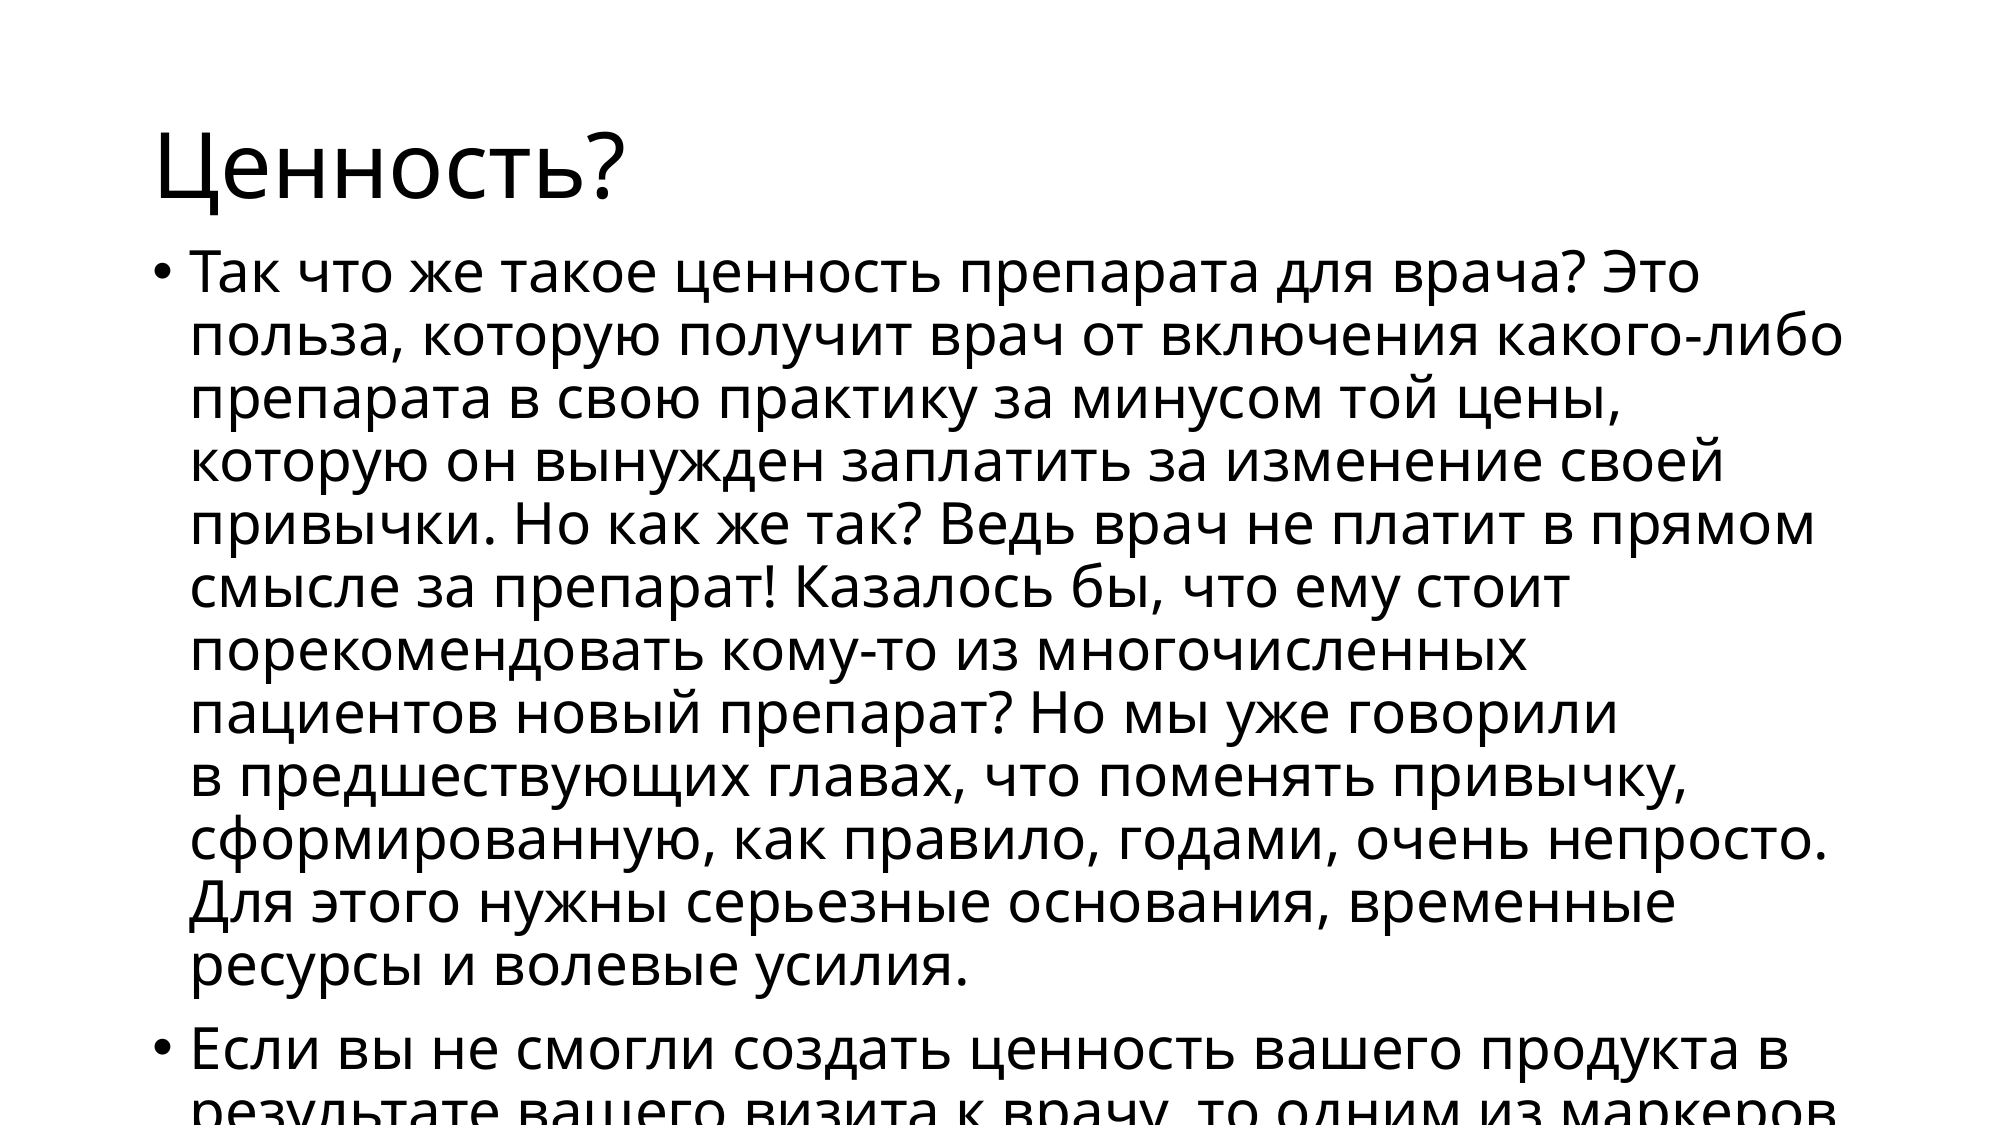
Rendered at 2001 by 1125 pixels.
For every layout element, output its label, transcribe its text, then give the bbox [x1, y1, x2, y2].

list Так что же такое ценность препарата для врача? Это польза, которую получит врач от включения какого-либо препарата в свою практику за минусом той цены, которую он вынужден заплатить за изменение своей привычки. Но как же так? Ведь врач не платит в прямом смысле за препарат! Казалось бы, что ему стоит порекомендовать кому-то из многочисленных пациентов новый препарат? Но мы уже говорили в предшествующих главах, что поменять привычку, сформированную, как правило, годами, очень непросто. Для этого нужны серьезные основания, временные ресурсы и волевые усилия. Если вы не смогли создать ценность вашего продукта в результате вашего визита к врачу, то одним из маркеров является фраза: «Оставьте лефлет, я сам/а посмотрю.» [137, 235, 1863, 1014]
title Ценность? [137, 59, 1863, 235]
